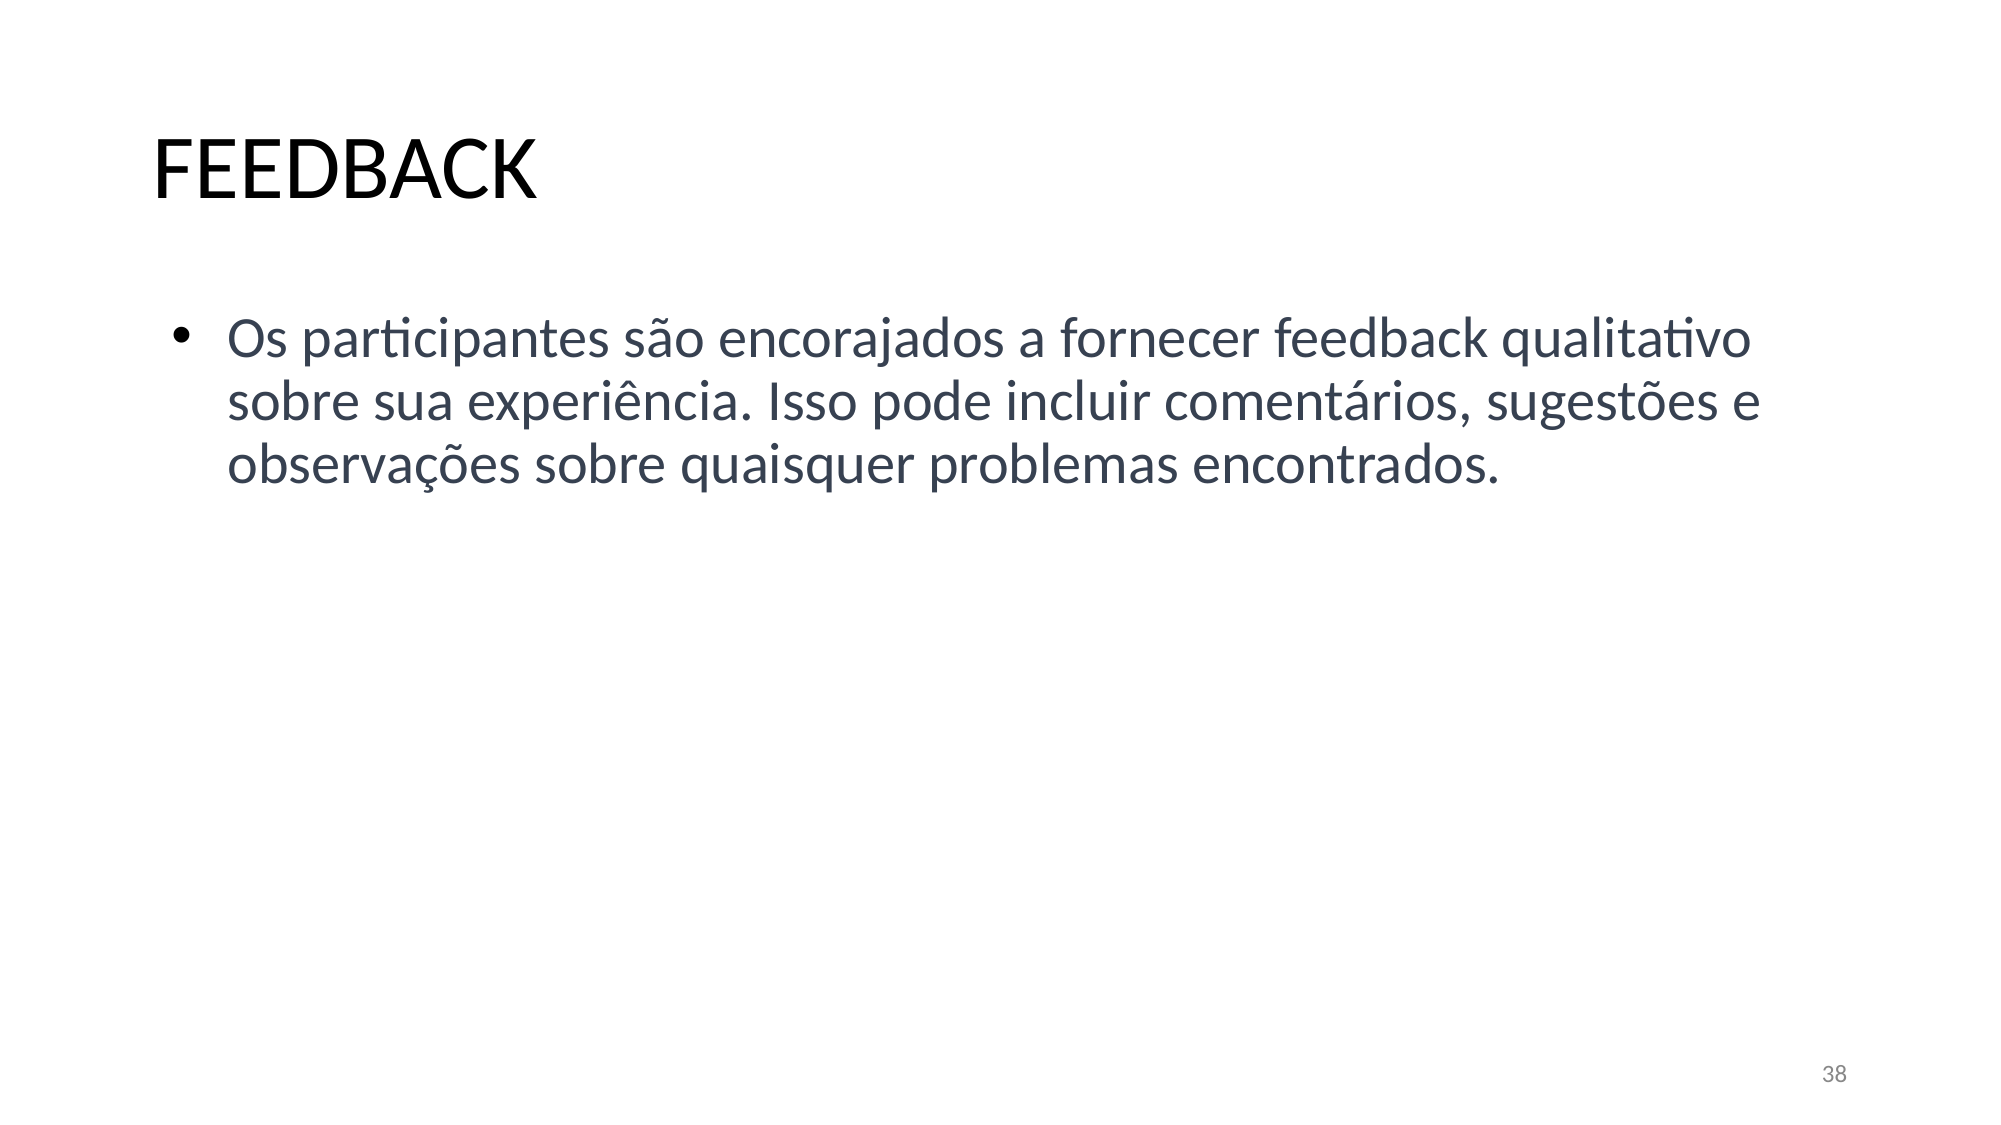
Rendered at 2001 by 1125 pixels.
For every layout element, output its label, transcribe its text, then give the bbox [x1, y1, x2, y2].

list Os participantes são encorajados a fornecer feedback qualitativo sobre sua experiência. Isso pode incluir comentários, sugestões e observações sobre quaisquer problemas encontrados. [137, 299, 1863, 1014]
title FEEDBACK [137, 59, 1863, 278]
slide_number 38 [1412, 1042, 1863, 1103]
